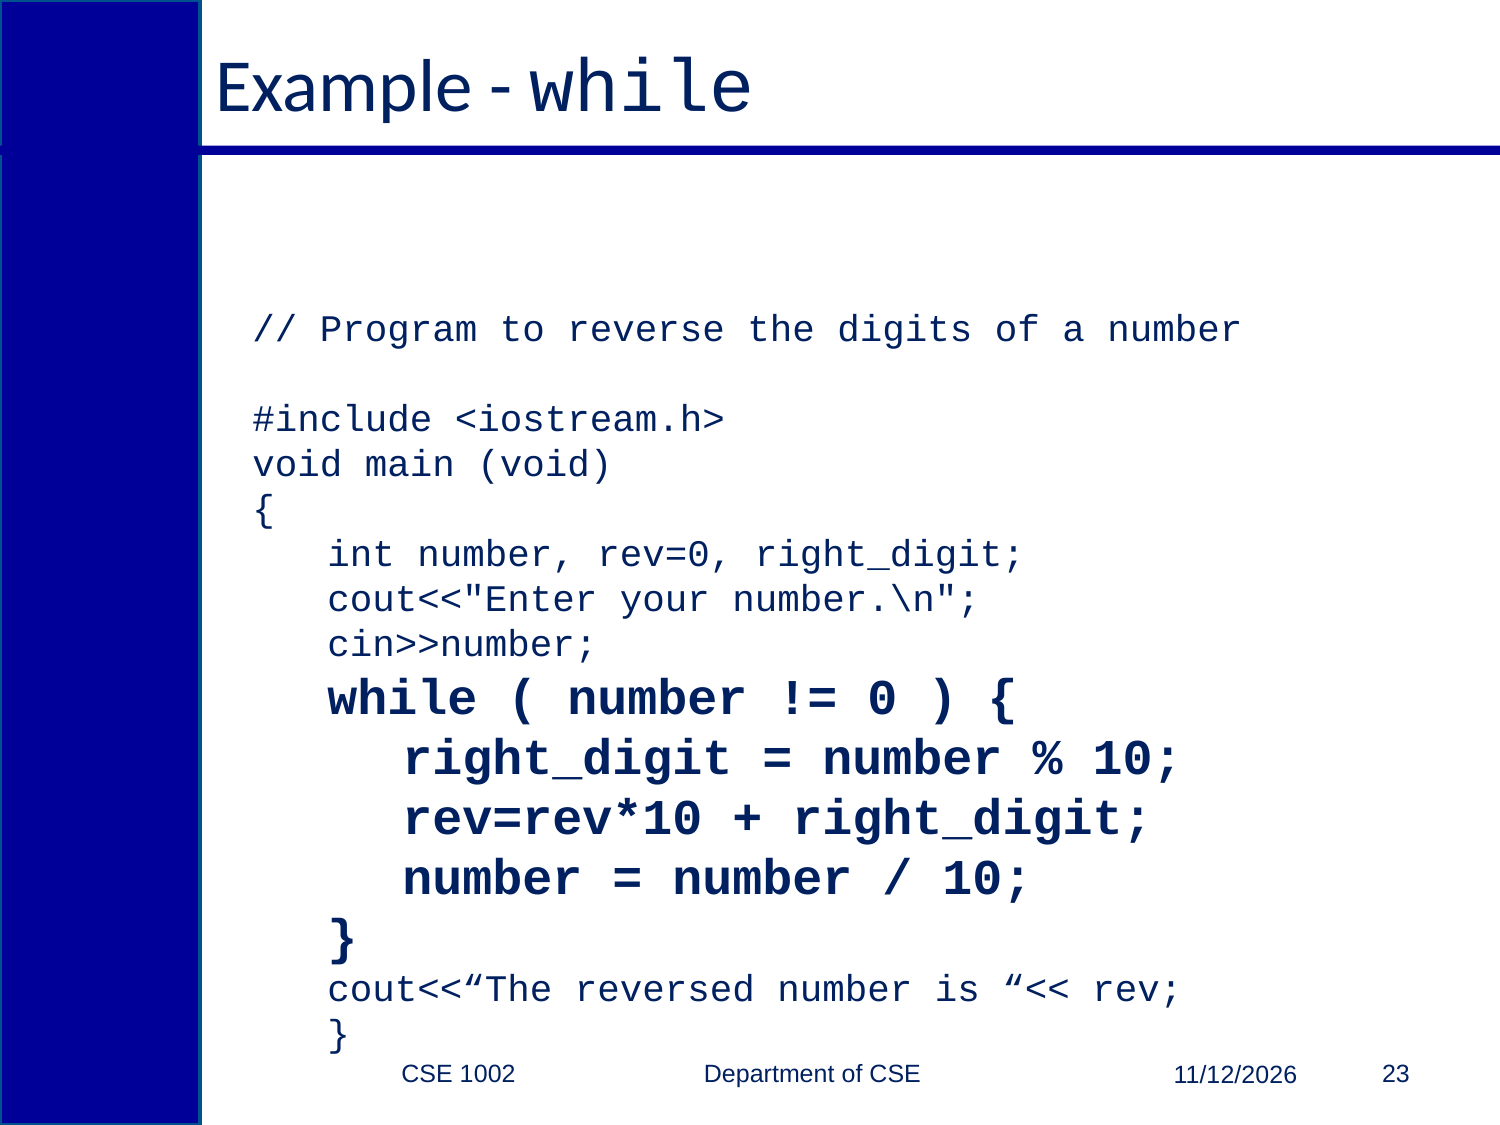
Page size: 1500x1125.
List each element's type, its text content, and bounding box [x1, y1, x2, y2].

text_box // Program to reverse the digits of a number #include <iostream.h> void main (void) { int number, rev=0, right_digit; cout<<"Enter your number.\n"; cin>>number; while ( number != 0 ) { right_digit = number % 10; rev=rev*10 + right_digit; number = number / 10; } cout<<“The reversed number is “<< rev; } [237, 296, 1488, 1062]
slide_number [1050, 1043, 1313, 1104]
footer CSE 1002 Department of CSE [212, 1042, 938, 1103]
list [200, 174, 1425, 1005]
title Example - while [200, 24, 1375, 138]
slide_number 23 [1312, 1042, 1425, 1103]
